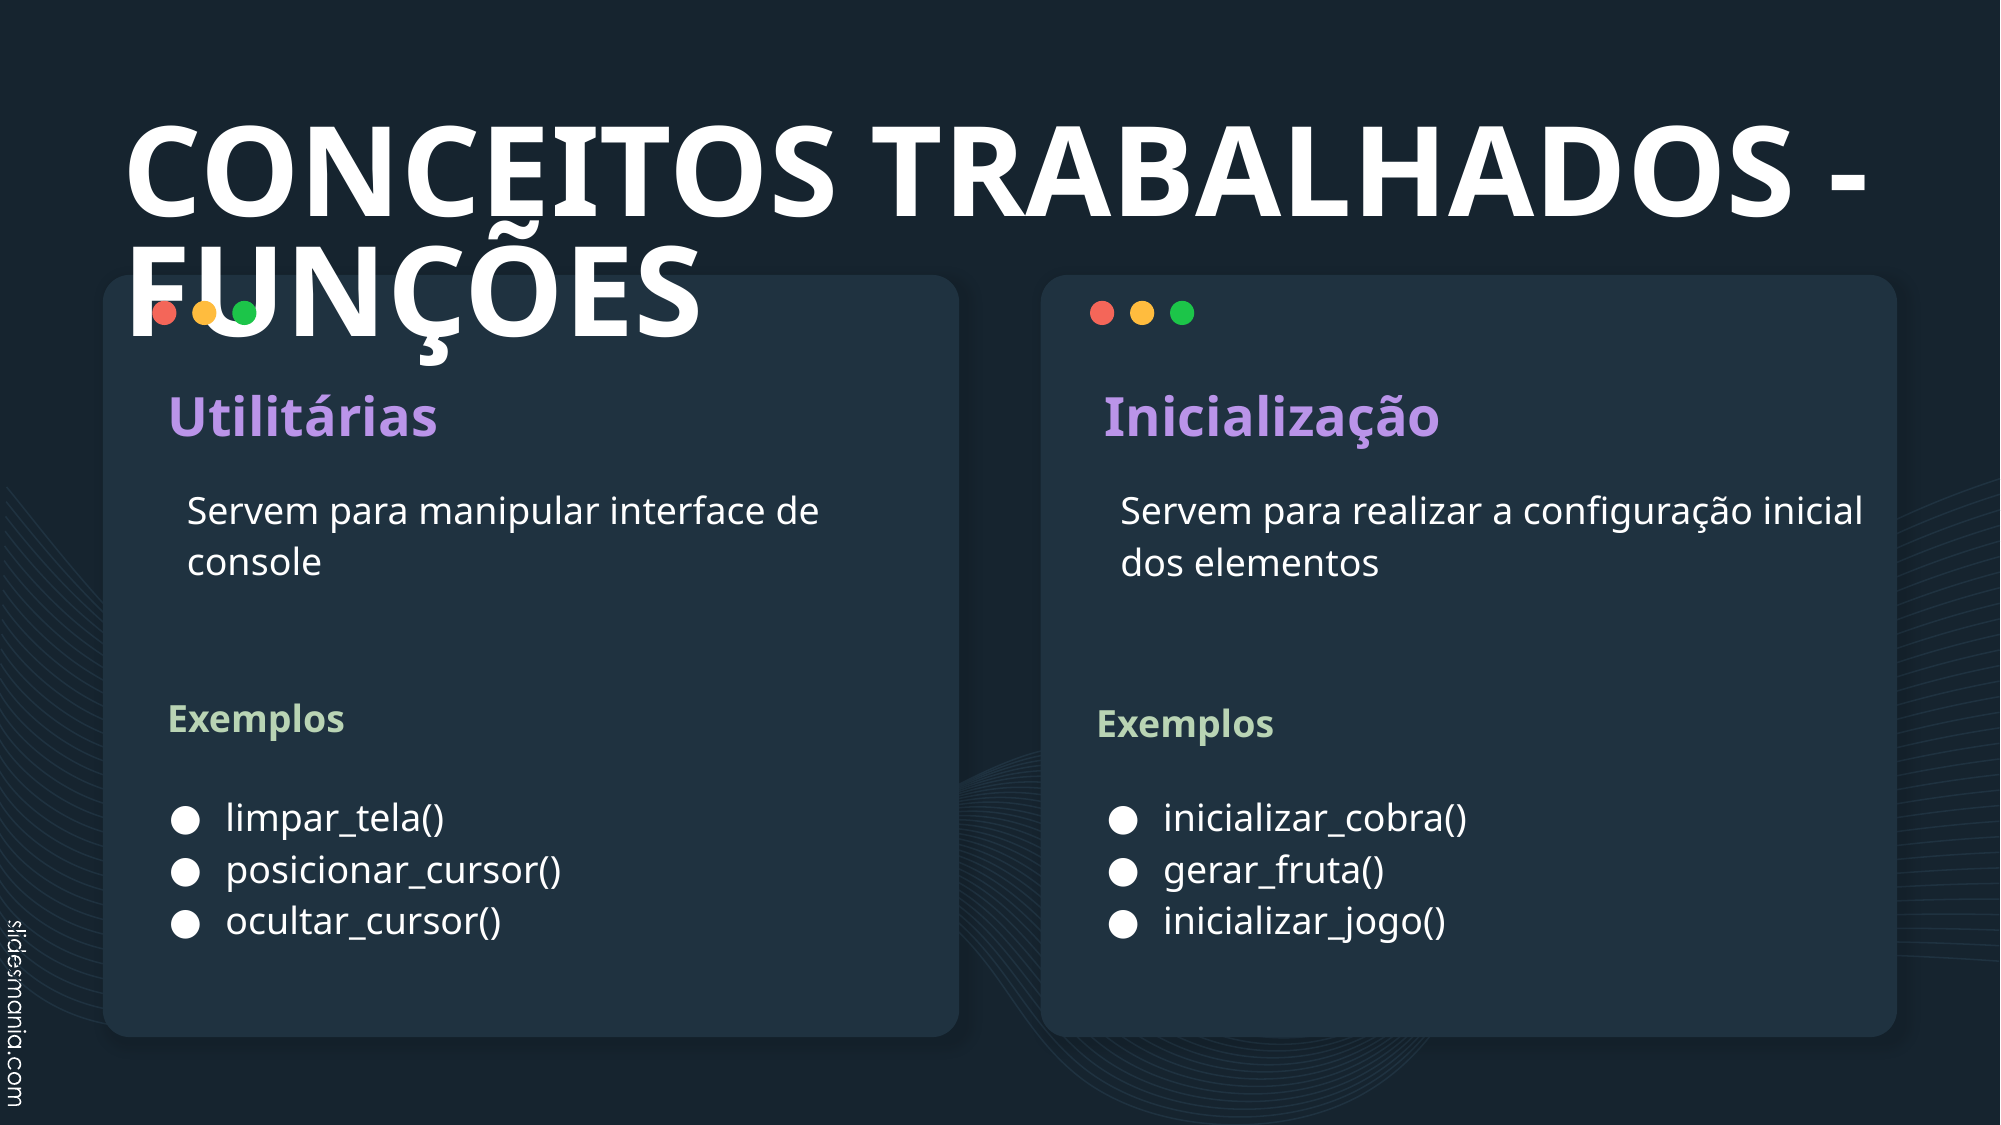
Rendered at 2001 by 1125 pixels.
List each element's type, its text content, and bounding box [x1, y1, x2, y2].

text_box limpar_tela() posicionar_cursor() ocultar_cursor() [130, 767, 946, 1003]
text_box inicializar_cobra() gerar_fruta() inicializar_jogo() [1068, 767, 1884, 1003]
text_box [1040, 274, 1898, 1038]
text_box [102, 274, 960, 1038]
text_box Exemplos [1081, 686, 2000, 753]
text_box Utilitárias [152, 374, 924, 455]
title CONCEITOS TRABALHADOS - FUNÇÕES [102, 100, 1897, 231]
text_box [152, 300, 257, 326]
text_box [1089, 300, 1195, 326]
text_box Exemplos [152, 680, 1036, 748]
text_box Inicialização [1090, 374, 1906, 455]
text_box Servem para manipular interface de console [147, 459, 964, 606]
text_box Servem para realizar a configuração inicial dos elementos [1081, 459, 1897, 646]
